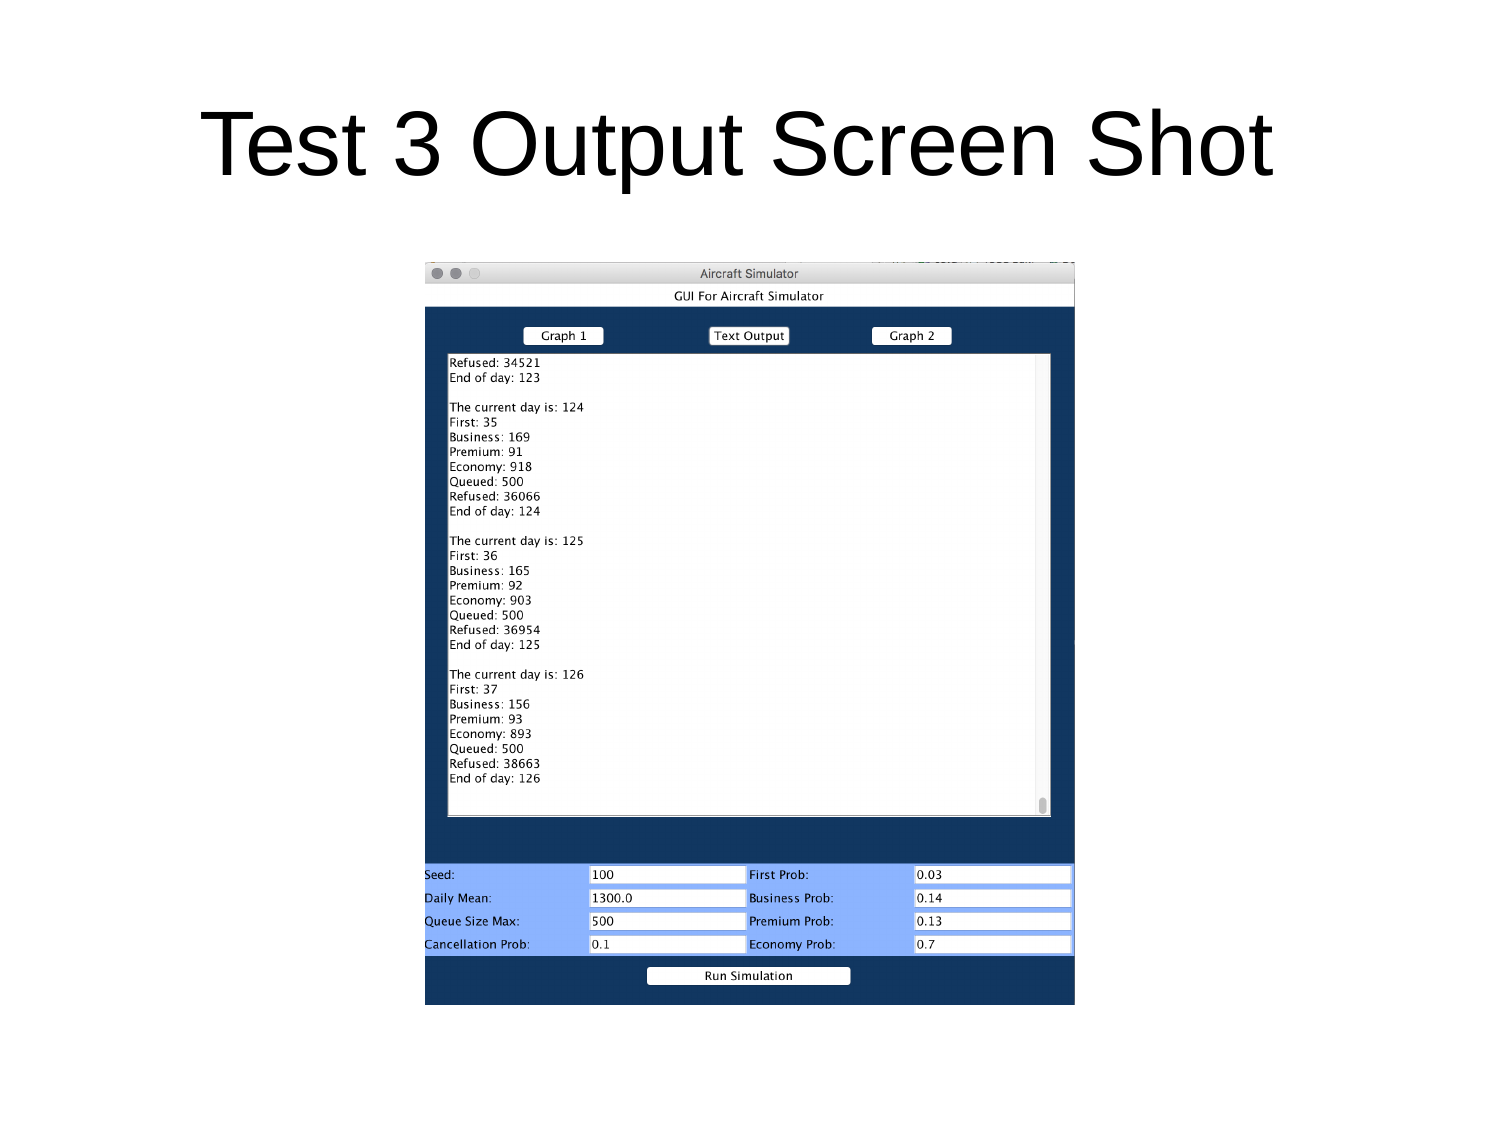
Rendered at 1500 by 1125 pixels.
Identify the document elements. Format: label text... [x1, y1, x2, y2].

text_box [425, 262, 1075, 1006]
title Test 3 Output Screen Shot [75, 45, 1425, 233]
